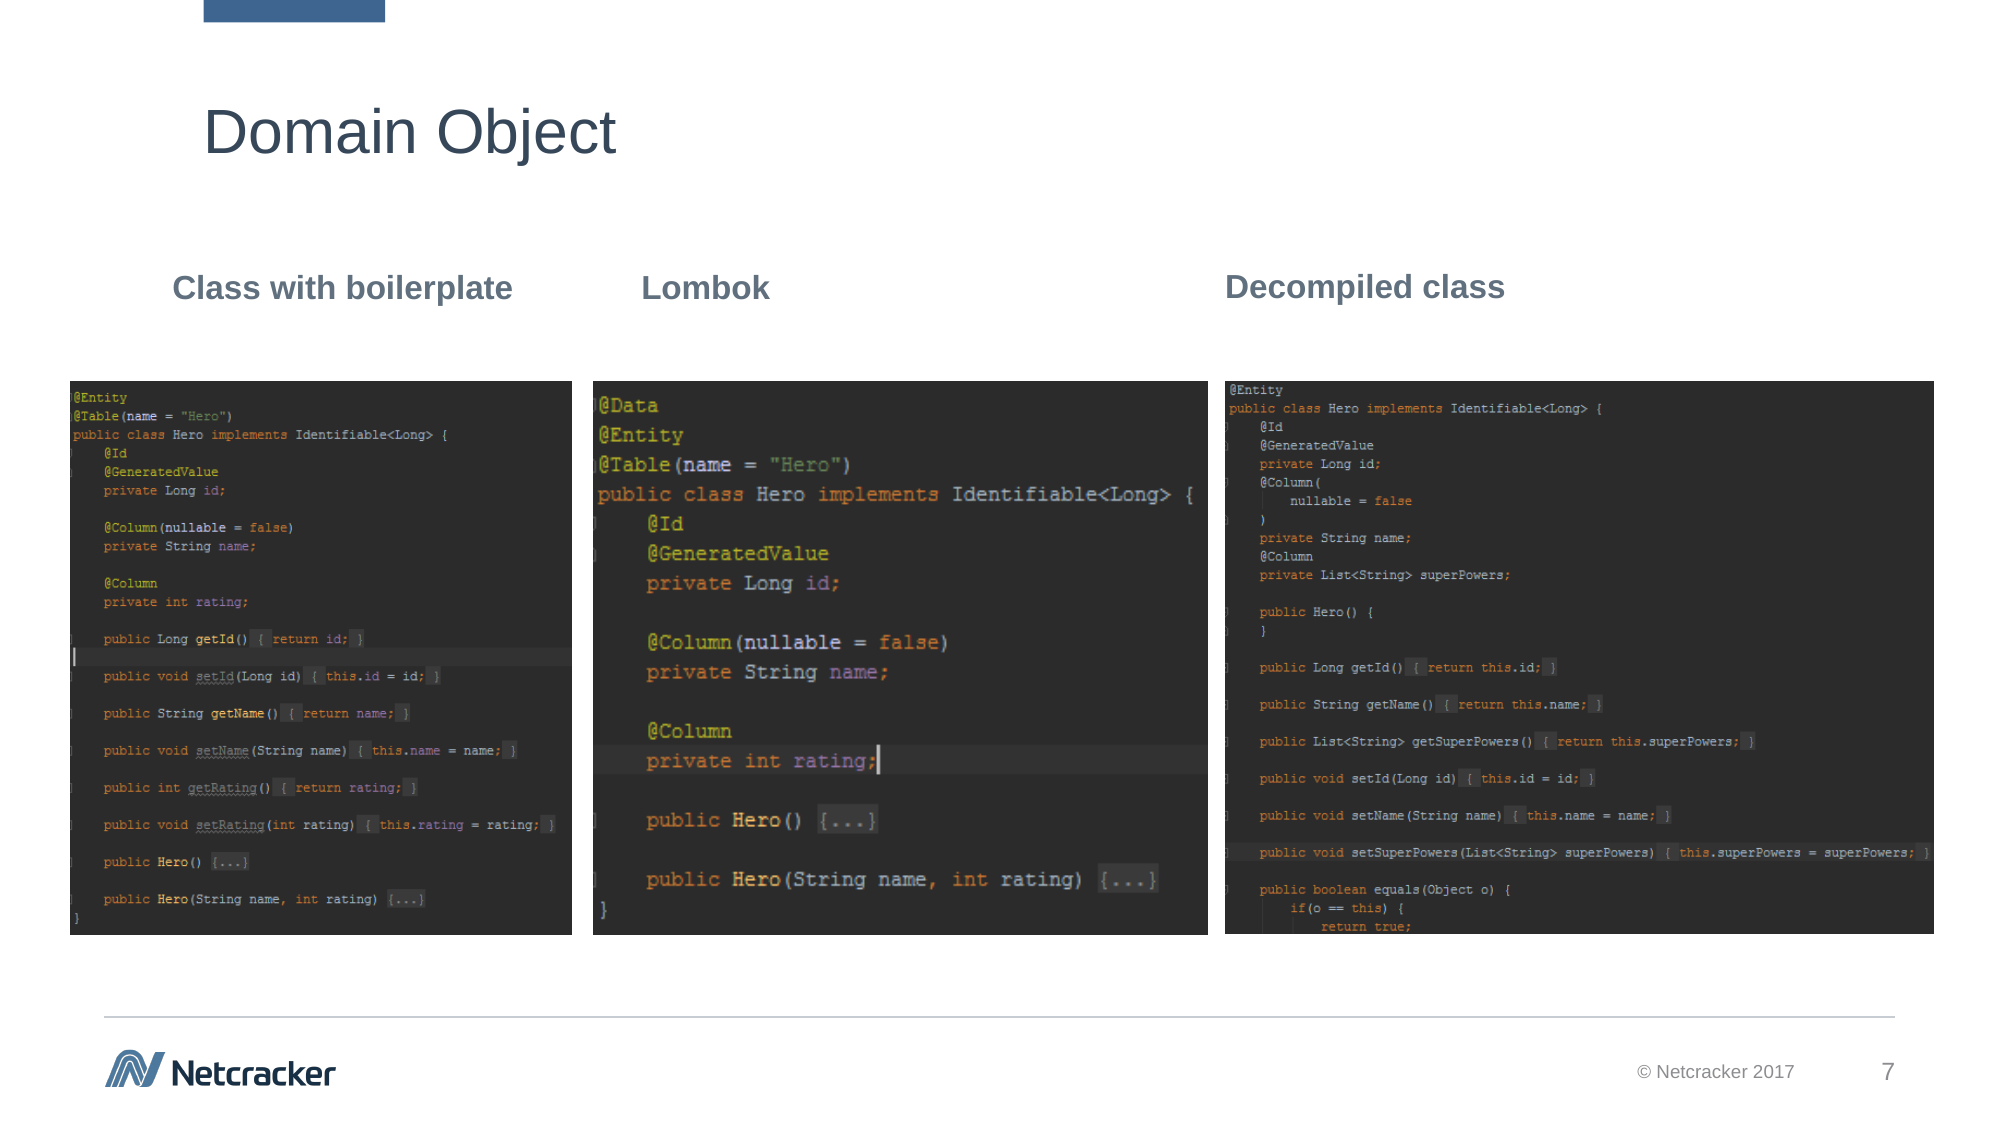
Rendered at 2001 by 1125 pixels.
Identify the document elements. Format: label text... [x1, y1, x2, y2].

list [1225, 381, 1934, 934]
list Class with boilerplate [172, 265, 641, 366]
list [70, 381, 572, 935]
title Domain Object [203, 97, 1796, 170]
picture [105, 1048, 336, 1087]
list Decompiled class [1225, 265, 1707, 366]
list Lombok [641, 265, 1123, 366]
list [593, 381, 1208, 935]
